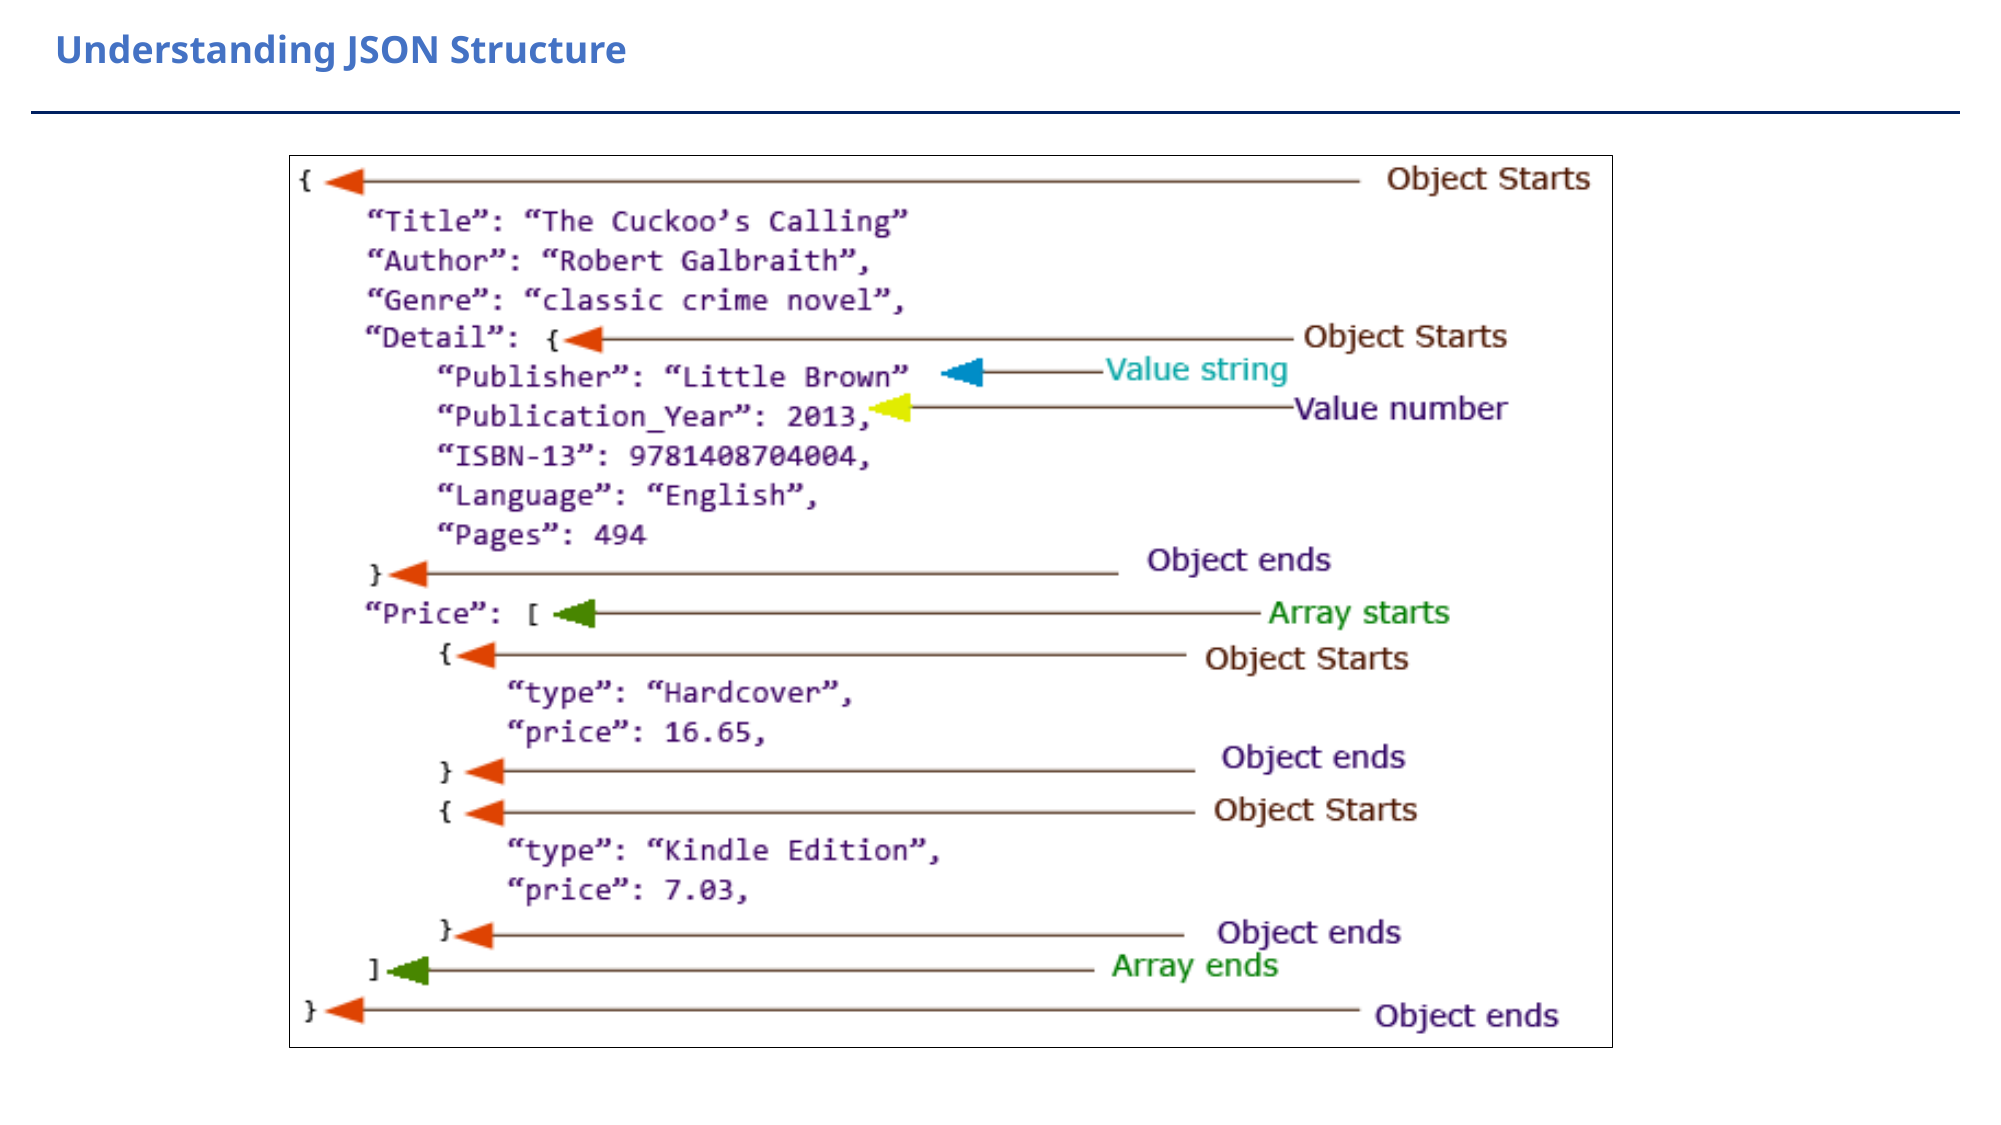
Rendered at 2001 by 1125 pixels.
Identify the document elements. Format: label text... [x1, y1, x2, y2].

text_box Understanding JSON Structure [40, 19, 1011, 79]
picture [289, 155, 1612, 1048]
